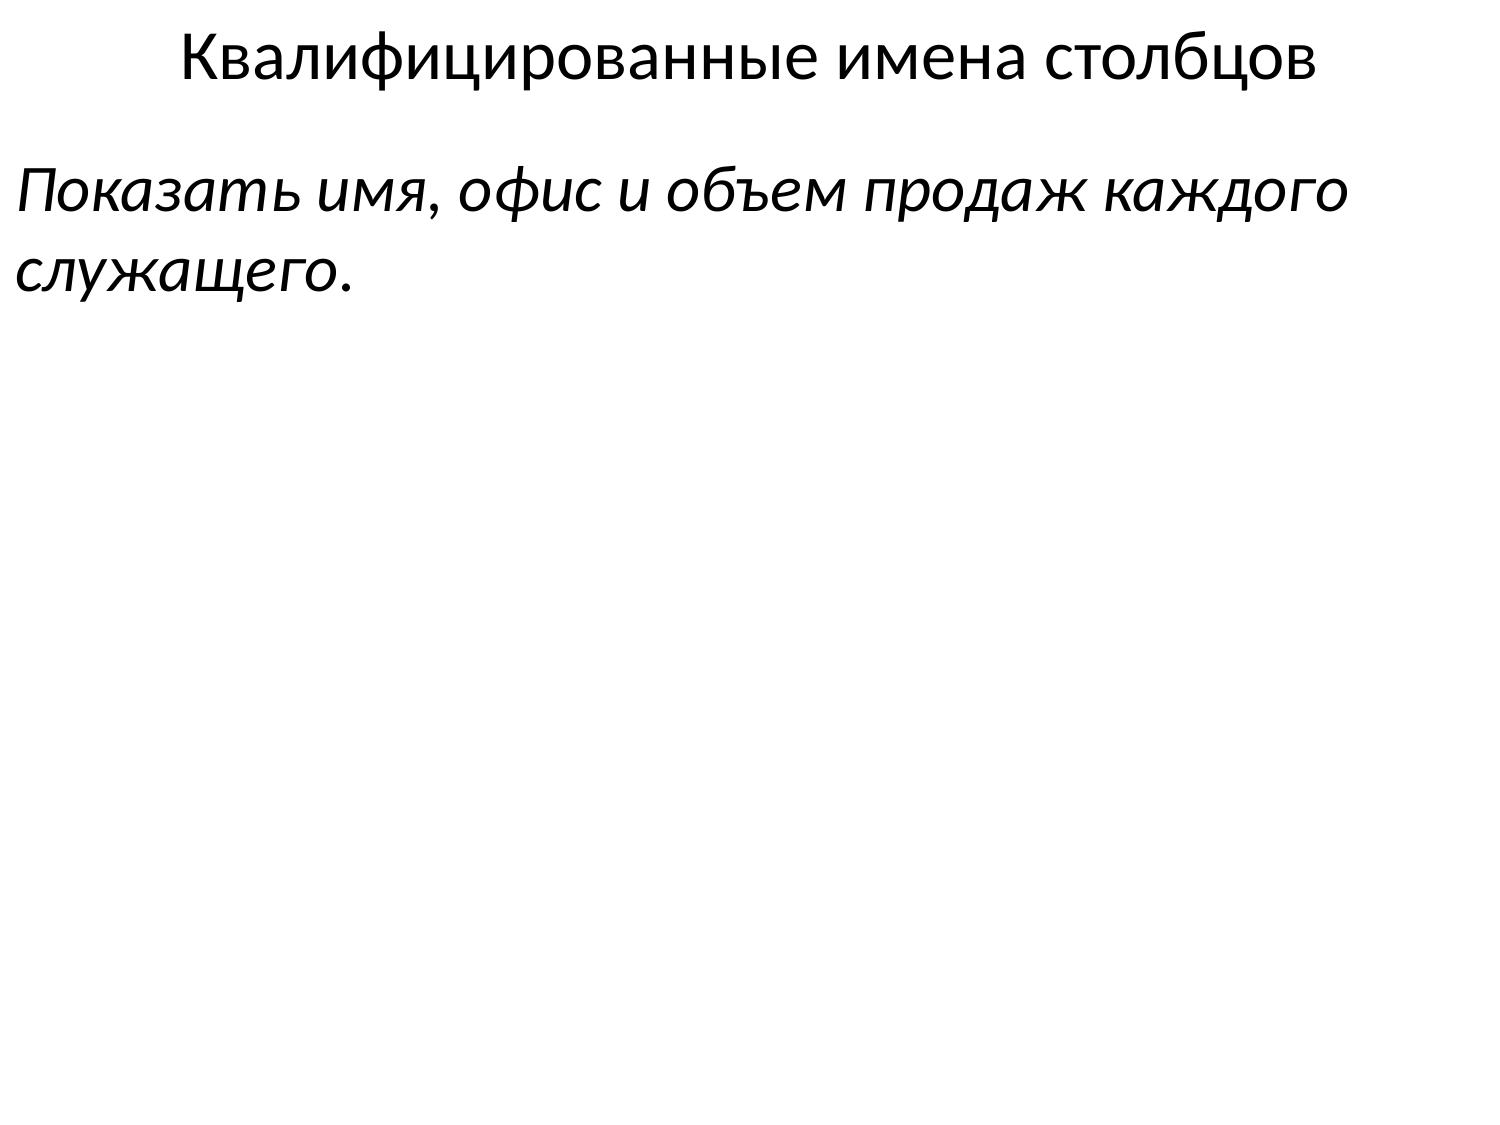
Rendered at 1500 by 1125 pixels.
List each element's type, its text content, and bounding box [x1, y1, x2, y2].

title Квалифицированные имена столбцов [0, 0, 1500, 102]
list Показать имя, офис и объем продаж каждого служащего. [0, 137, 1424, 1125]
